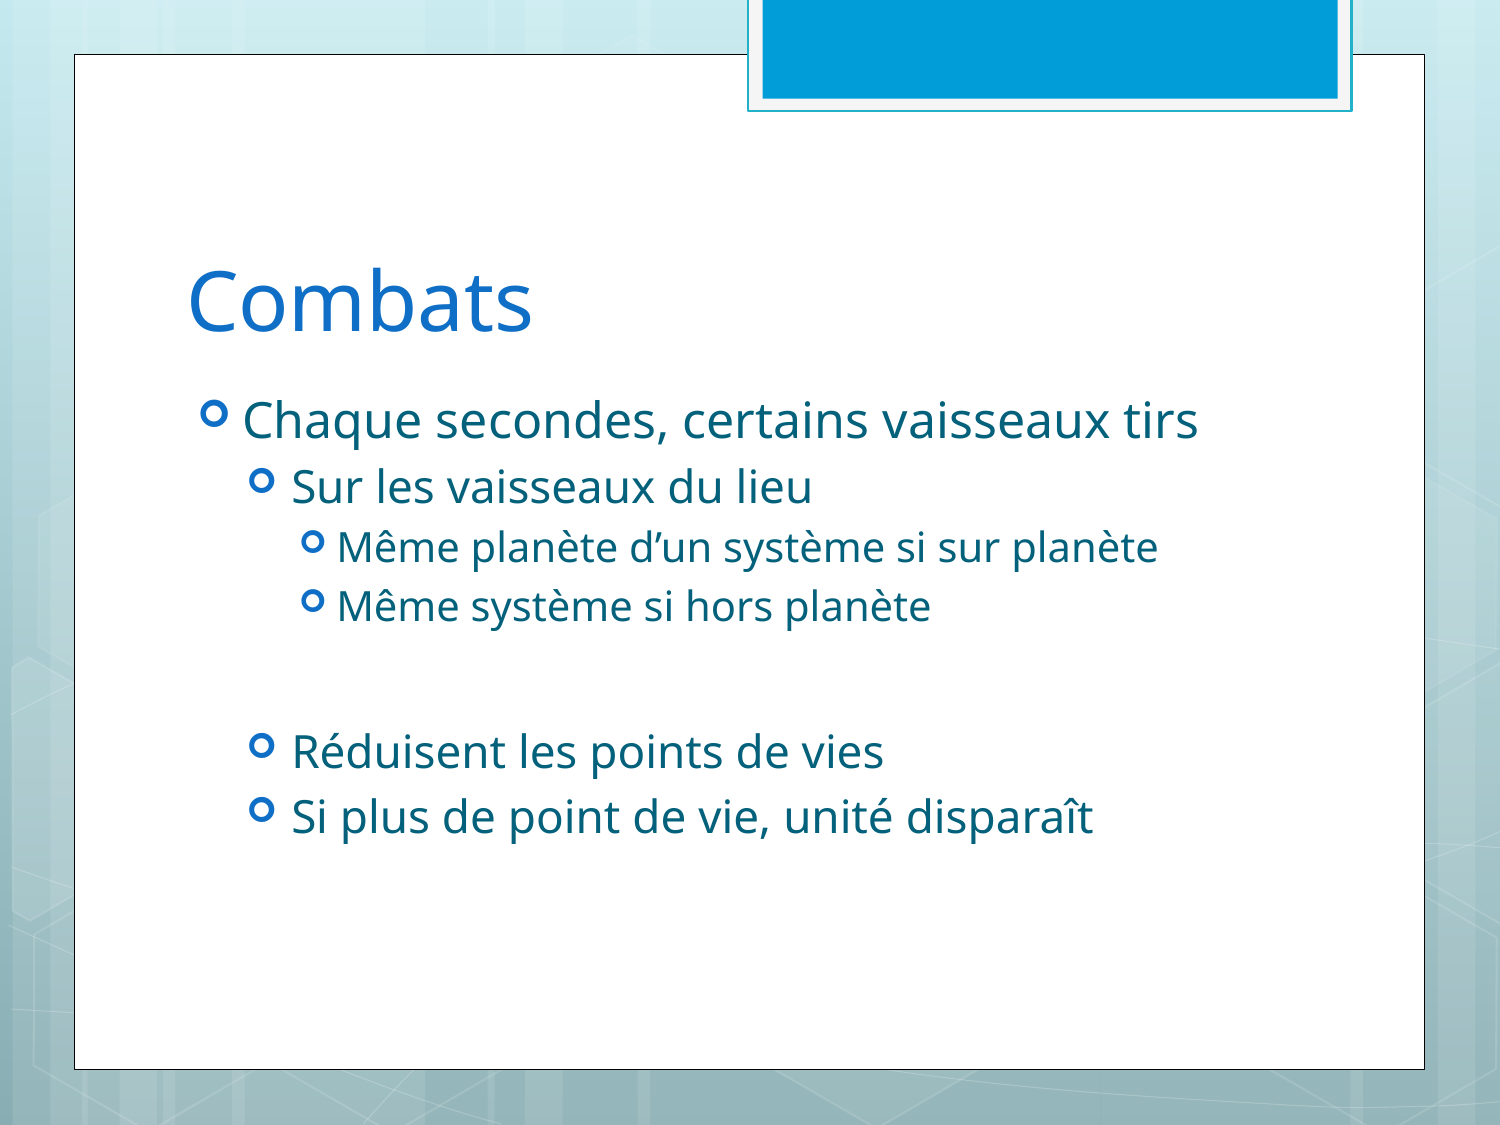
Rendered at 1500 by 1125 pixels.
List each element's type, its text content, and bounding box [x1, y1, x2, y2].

list Chaque secondes, certains vaisseaux tirs Sur les vaisseaux du lieu Même planète d’un système si sur planète Même système si hors planète Réduisent les points de vies Si plus de point de vie, unité disparaît [171, 381, 1283, 957]
title Combats [171, 168, 1324, 357]
